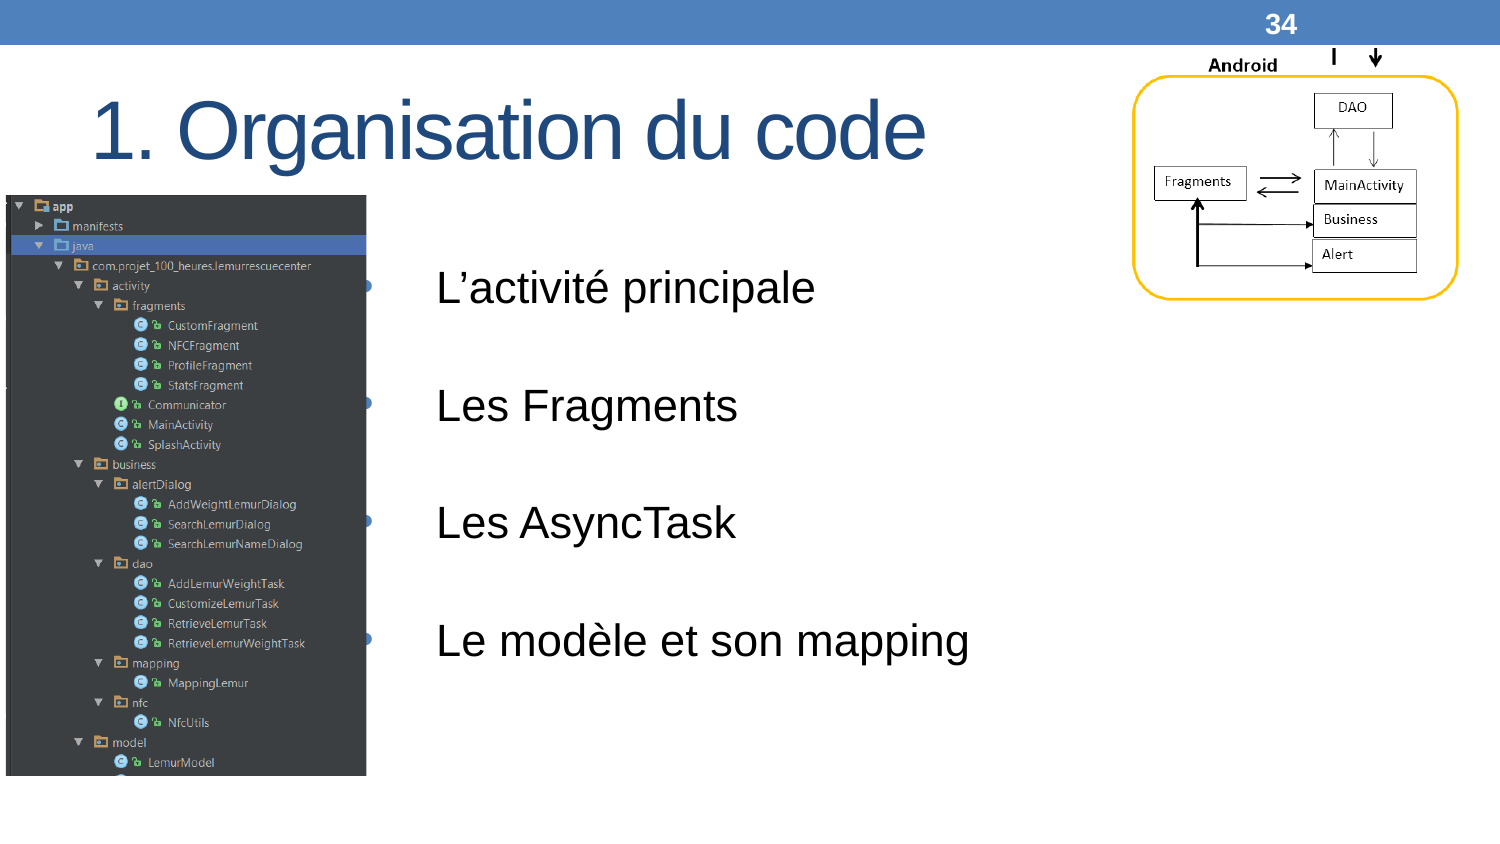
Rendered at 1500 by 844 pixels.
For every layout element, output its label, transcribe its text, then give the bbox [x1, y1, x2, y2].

picture [1112, 48, 1500, 319]
slide_number 34 [1250, 2, 1425, 43]
picture [5, 194, 367, 776]
list L’activité principale Les Fragments Les AsyncTask Le modèle et son mapping [75, 196, 1425, 797]
title 1. Organisation du code [75, 65, 1109, 188]
